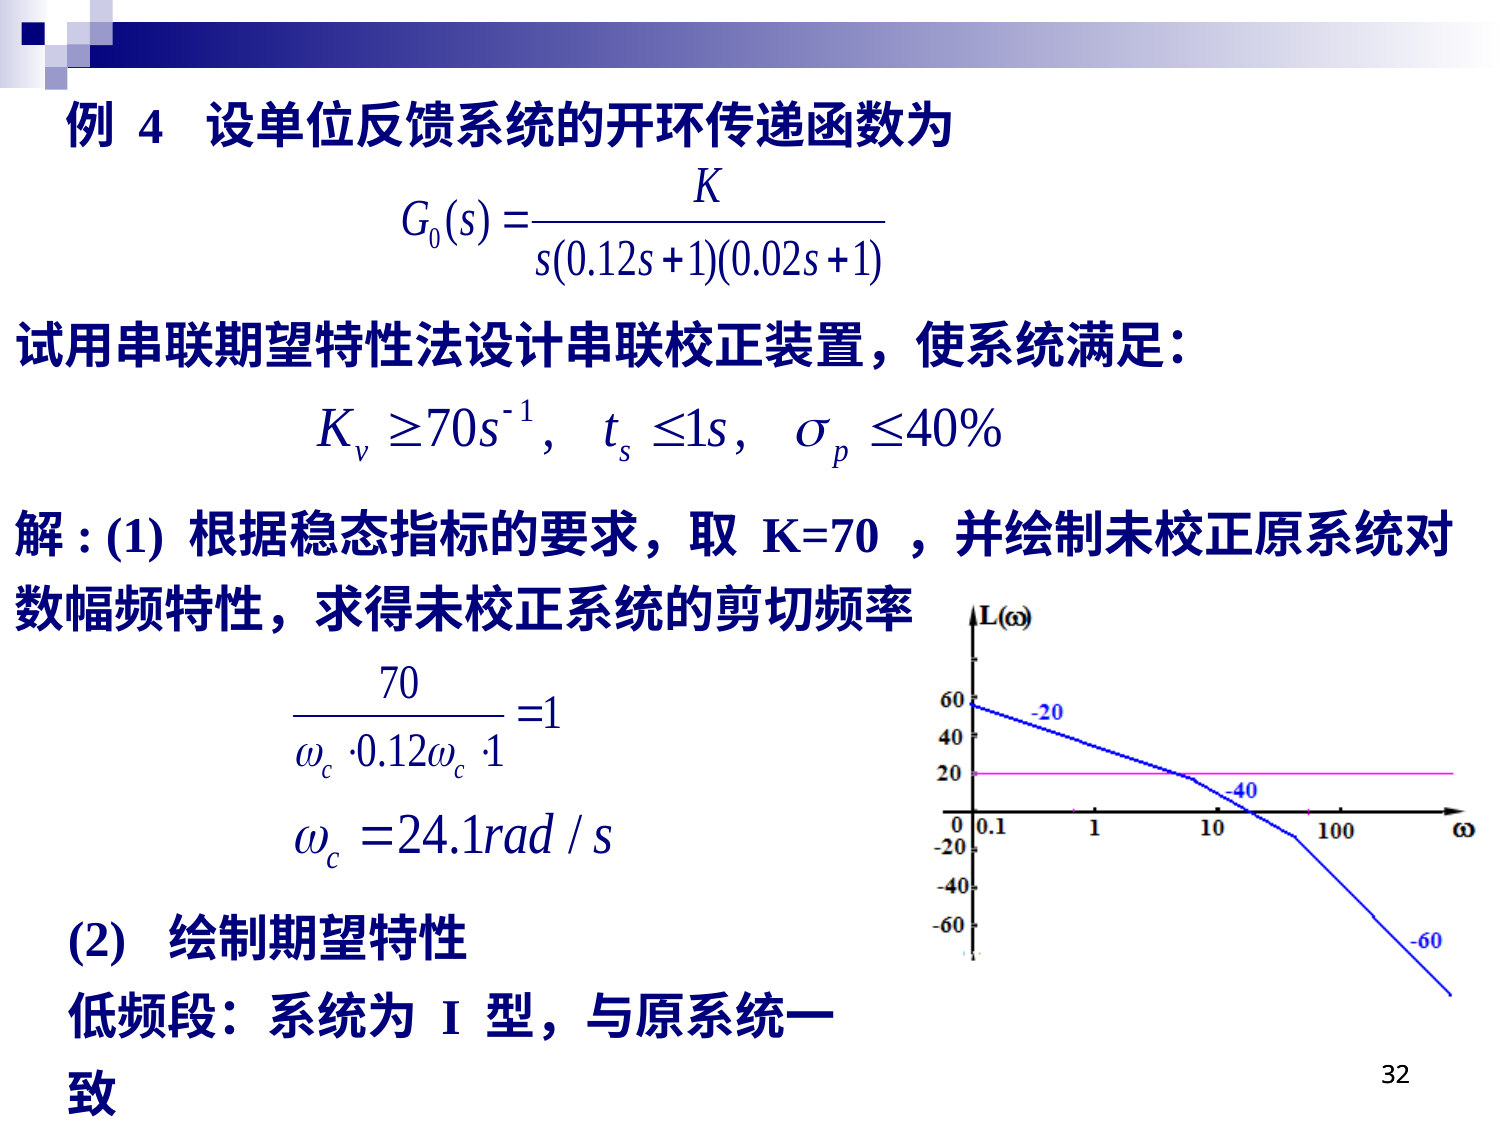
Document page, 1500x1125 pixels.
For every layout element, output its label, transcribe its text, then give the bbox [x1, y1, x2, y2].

text_box 试用串联期望特性法设计串联校正装置，使系统满足： [0, 290, 1388, 381]
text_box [307, 385, 1011, 480]
text_box (2) 绘制期望特性 低频段：系统为 I 型，与原系统一致 [53, 881, 892, 1125]
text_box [286, 652, 567, 789]
text_box 解: (1) 根据稳态指标的要求，取 K=70 ，并绘制未校正原系统对数幅频特性，求得未校正系统的剪切频率 [0, 479, 1500, 645]
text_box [286, 795, 624, 884]
text_box 例 4 设单位反馈系统的开环传递函数为 [50, 70, 971, 161]
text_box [395, 152, 892, 296]
picture [915, 586, 1485, 1000]
text_box 32 [1074, 1024, 1425, 1100]
